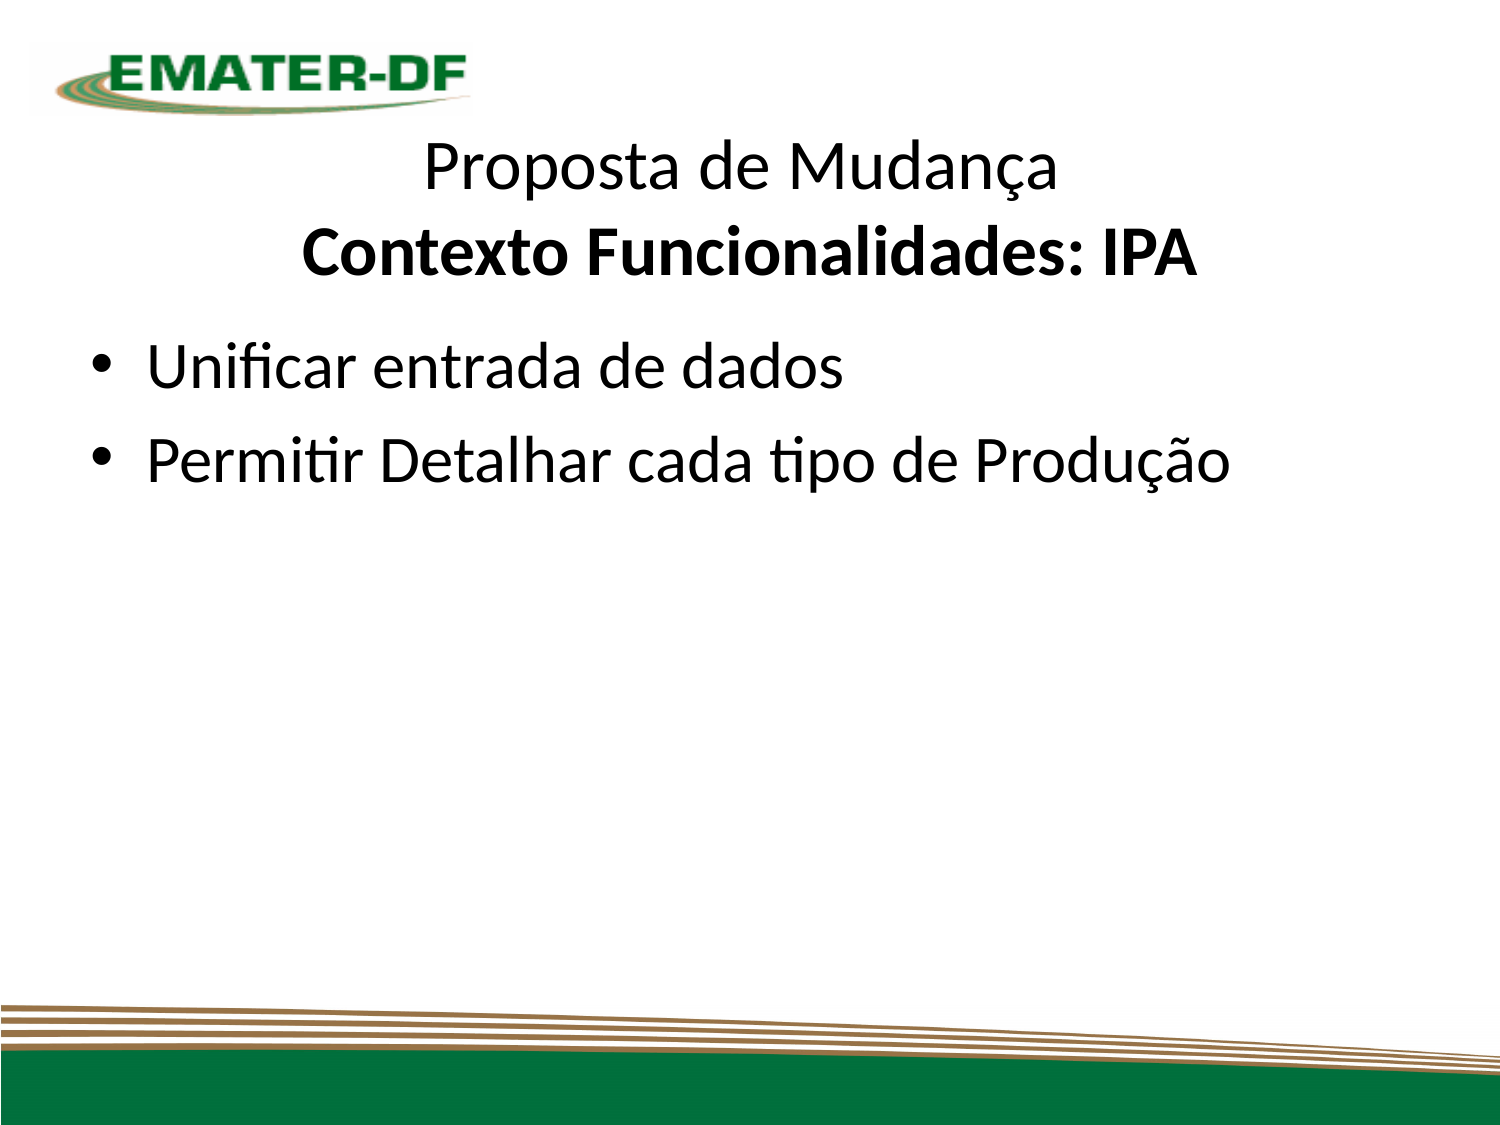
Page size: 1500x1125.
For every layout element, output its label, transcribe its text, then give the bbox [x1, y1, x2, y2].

title Proposta de Mudança Contexto Funcionalidades: IPA [75, 110, 1425, 298]
picture [0, 1003, 1500, 1125]
list Unificar entrada de dados Permitir Detalhar cada tipo de Produção [75, 314, 1425, 1002]
picture [29, 42, 474, 116]
